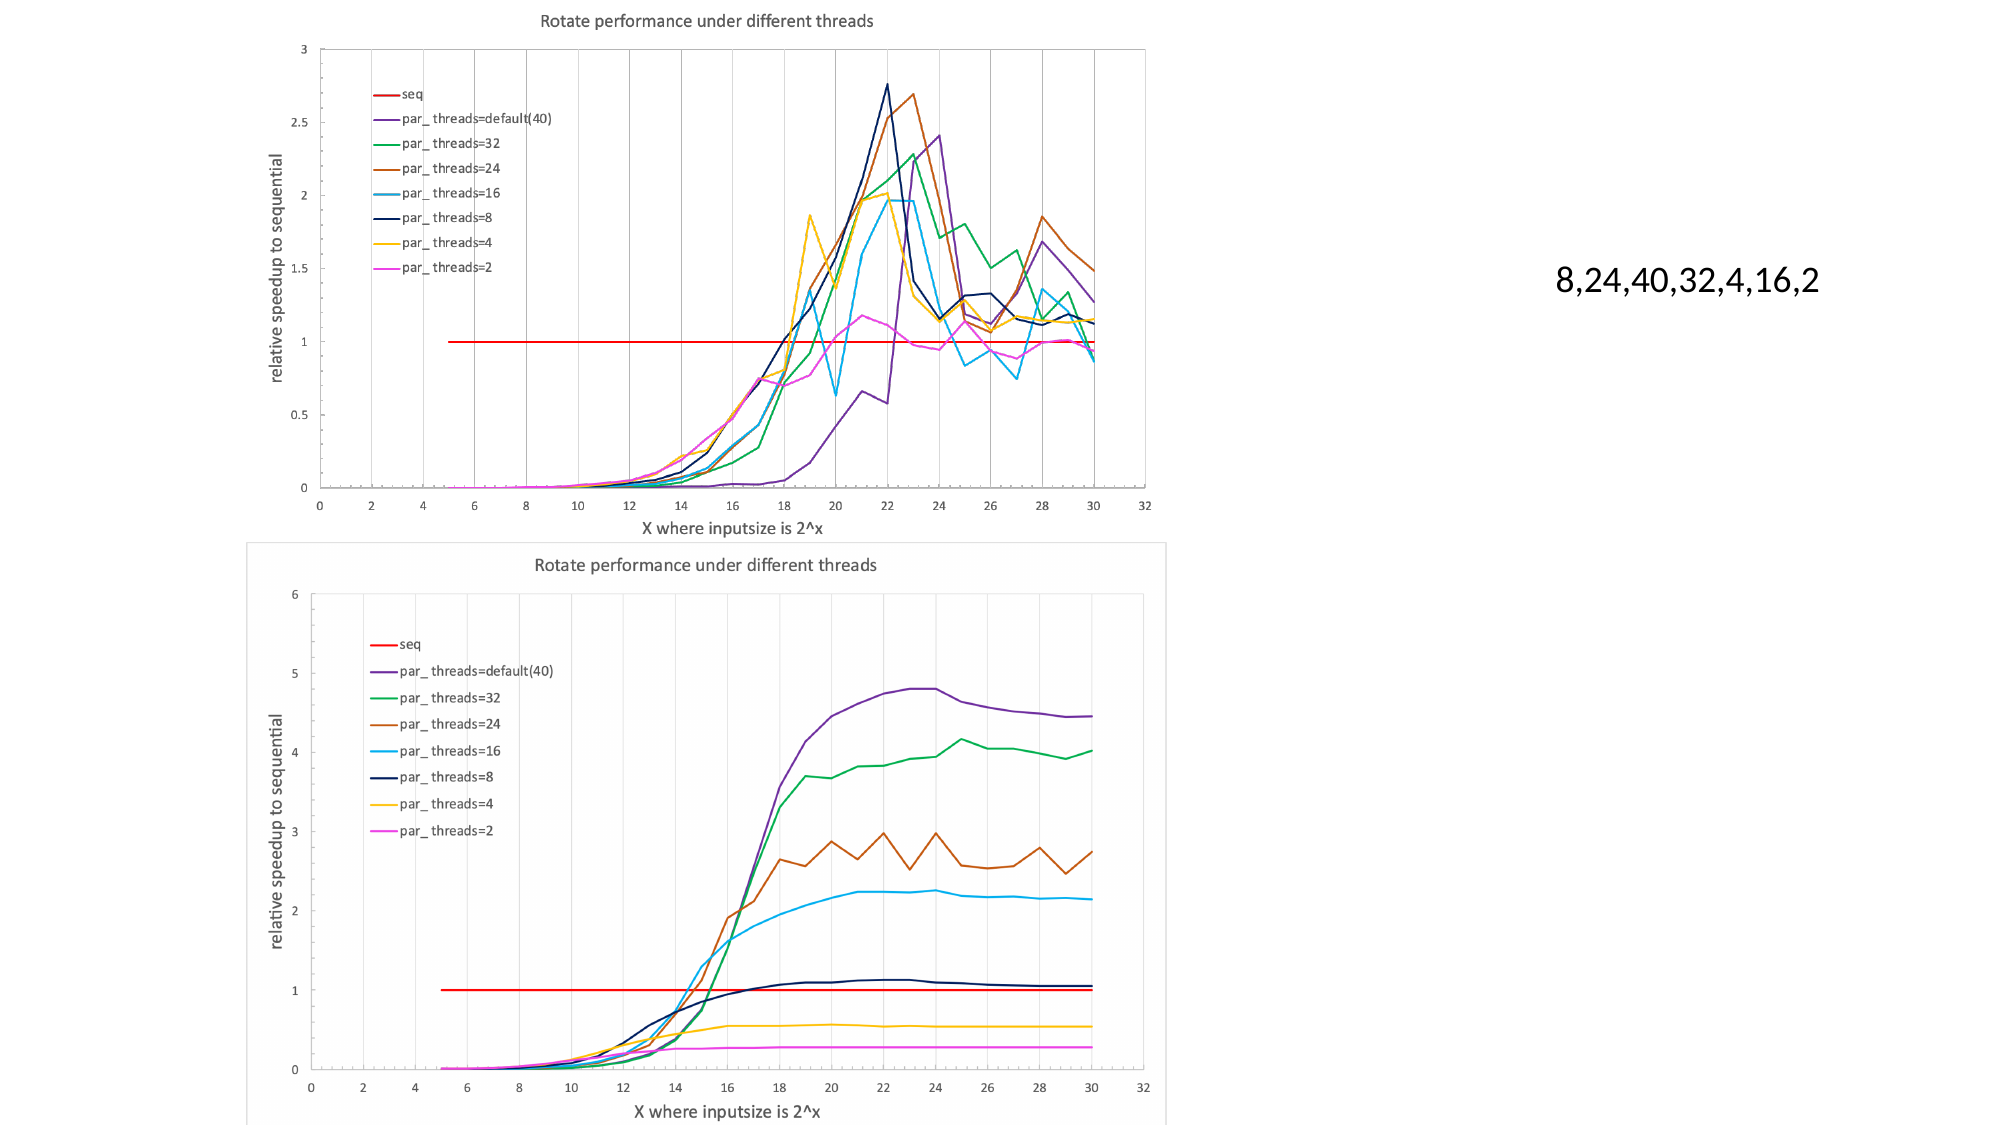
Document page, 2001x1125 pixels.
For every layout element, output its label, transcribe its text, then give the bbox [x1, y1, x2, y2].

picture [245, 0, 1167, 1125]
text_box 8,24,40,32,4,16,2 [1540, 247, 1836, 307]
